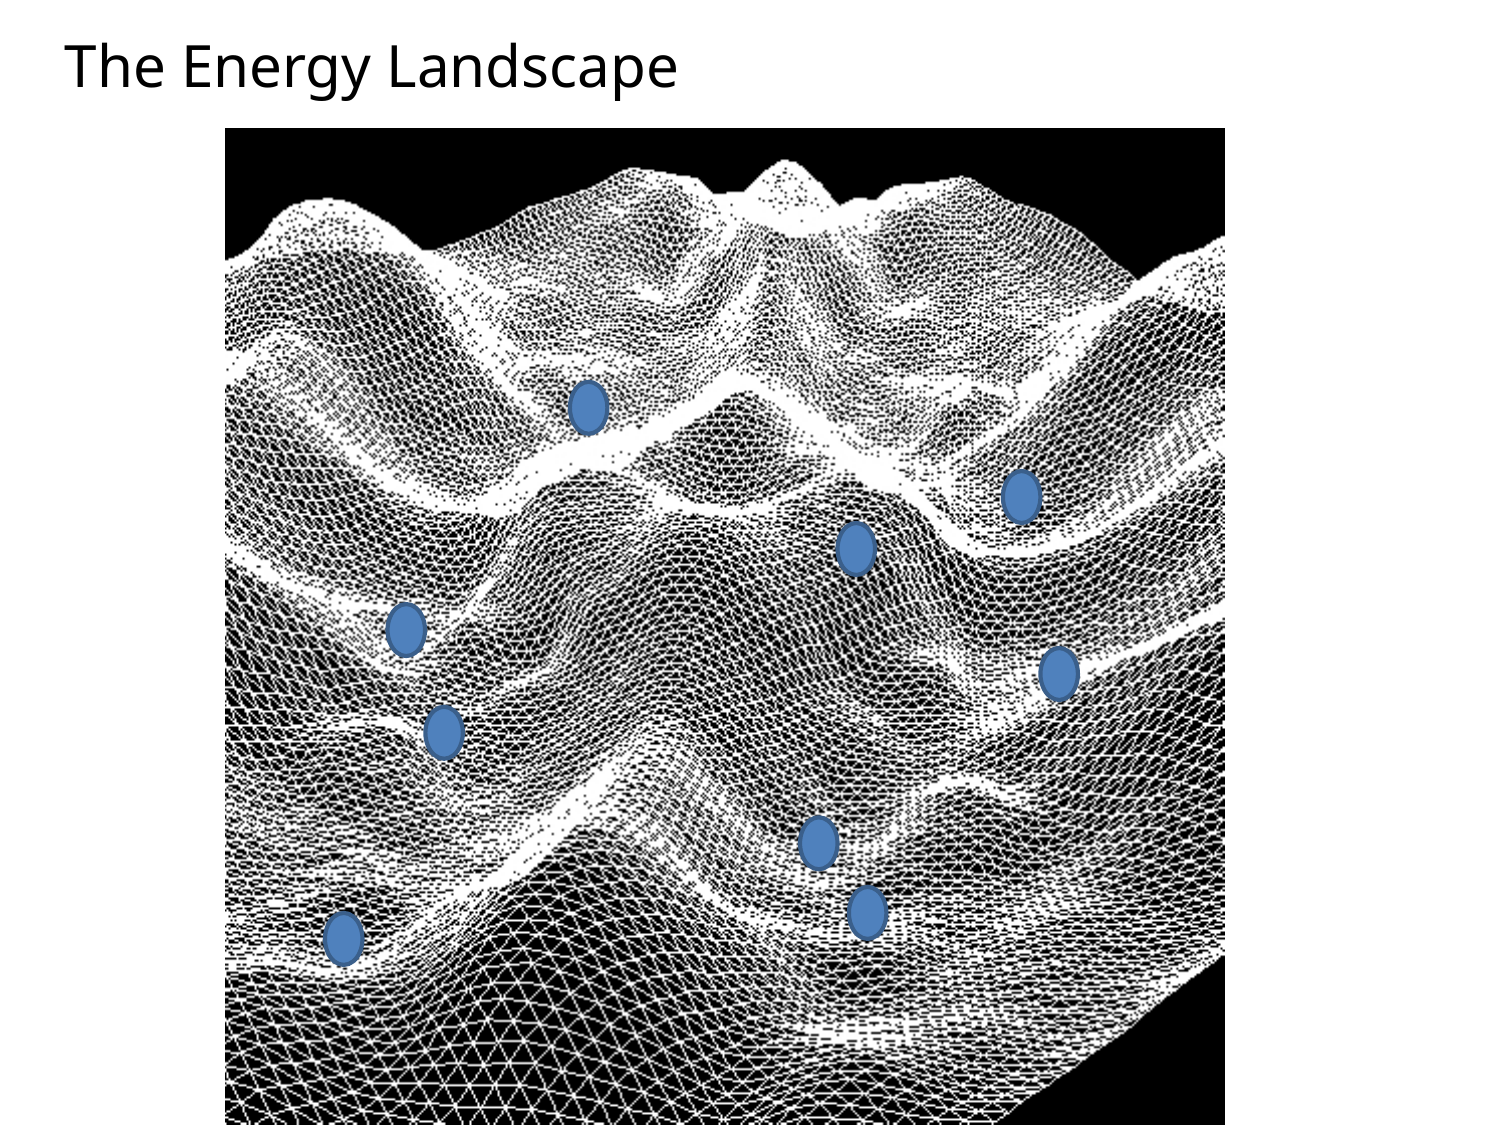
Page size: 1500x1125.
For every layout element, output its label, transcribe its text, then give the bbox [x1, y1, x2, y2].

text_box The Energy Landscape [49, 21, 1463, 107]
picture [224, 128, 1226, 1125]
